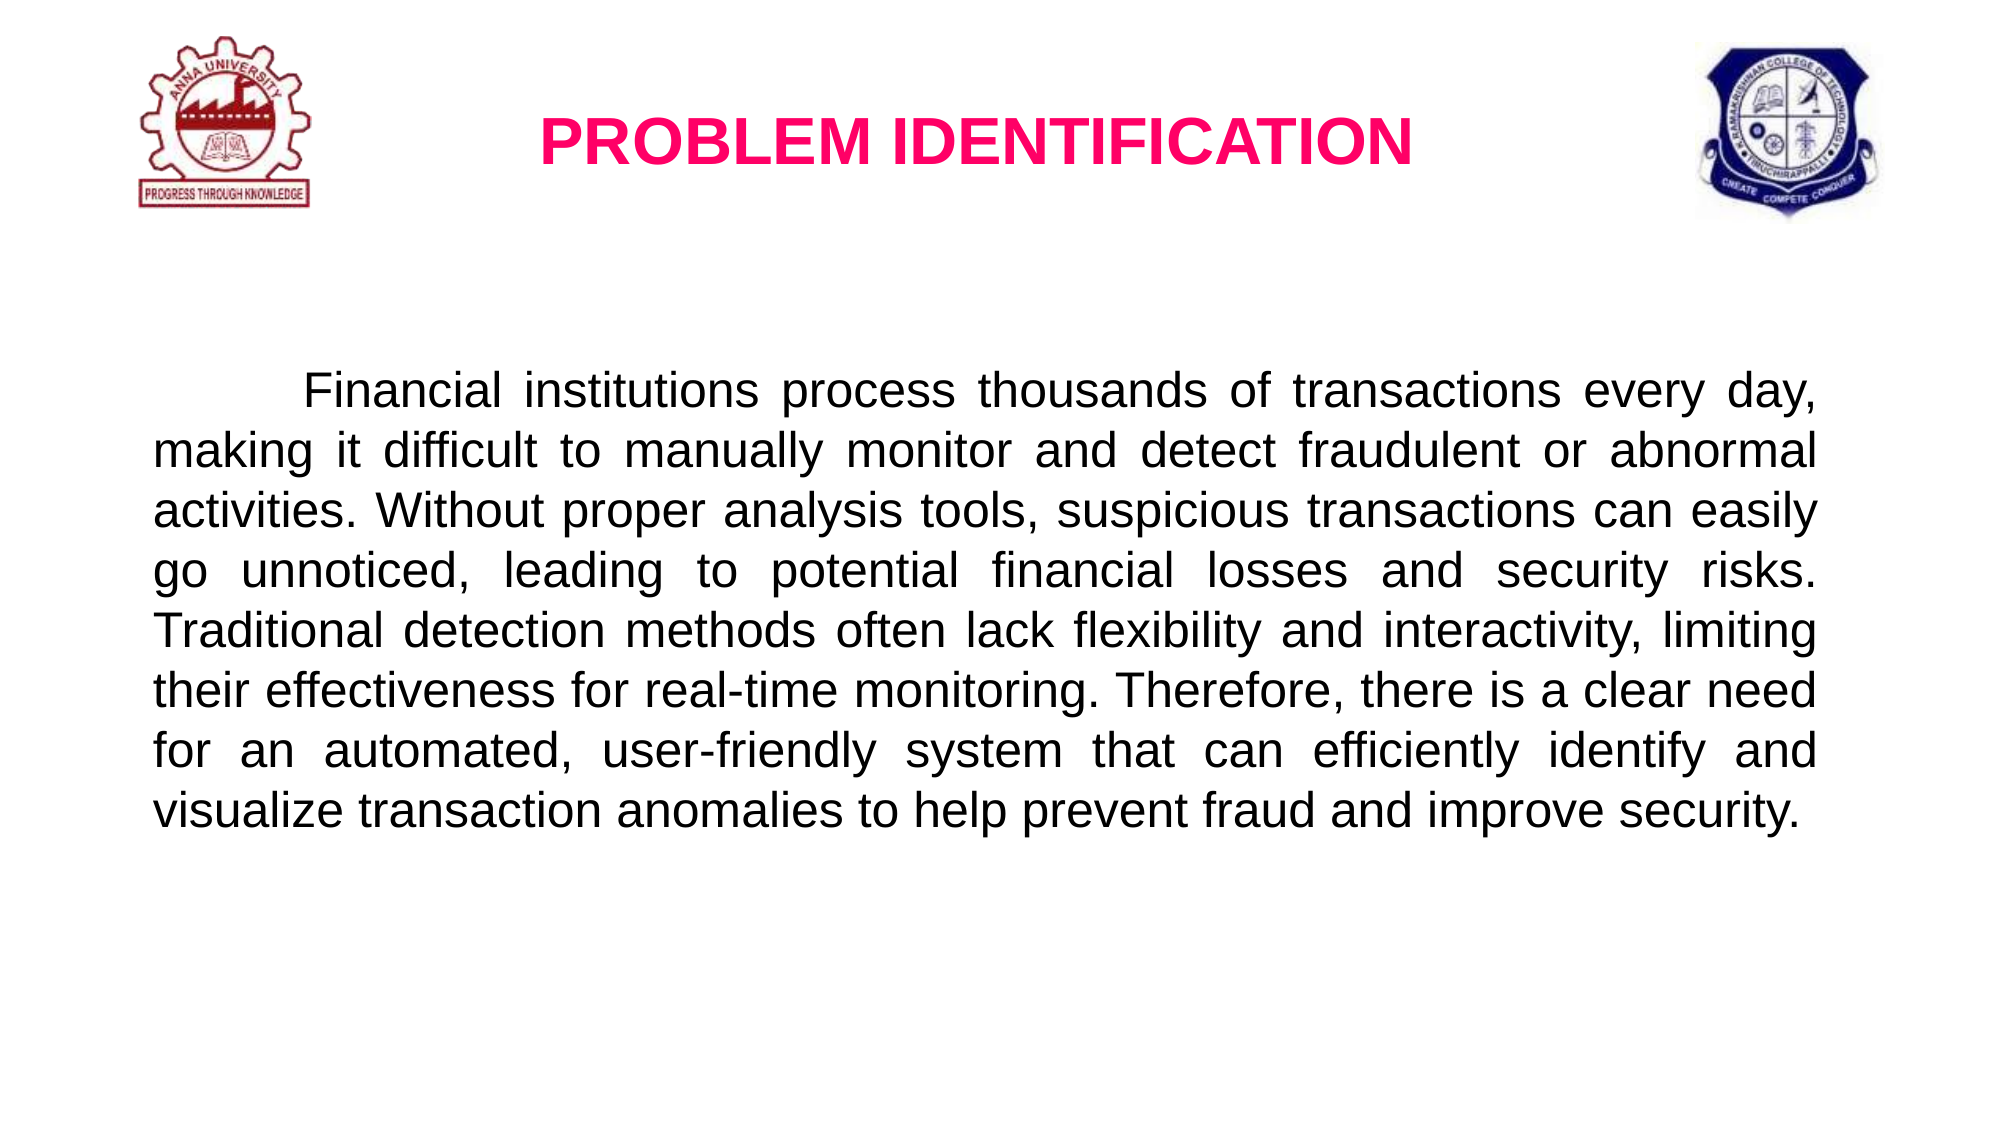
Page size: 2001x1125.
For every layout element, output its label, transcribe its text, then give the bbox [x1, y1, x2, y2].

title PROBLEM IDENTIFICATION [369, 39, 1631, 287]
picture [1695, 42, 1886, 224]
text_box Financial institutions process thousands of transactions every day, making it difficult to manually monitor and detect fraudulent or abnormal activities. Without proper analysis tools, suspicious transactions can easily go unnoticed, leading to potential financial losses and security risks. Traditional detection methods often lack flexibility and interactivity, limiting their effectiveness for real-time monitoring. Therefore, there is a clear need for an automated, user-friendly system that can efficiently identify and visualize transaction anomalies to help prevent fraud and improve security. [138, 349, 1834, 845]
picture [137, 36, 312, 209]
